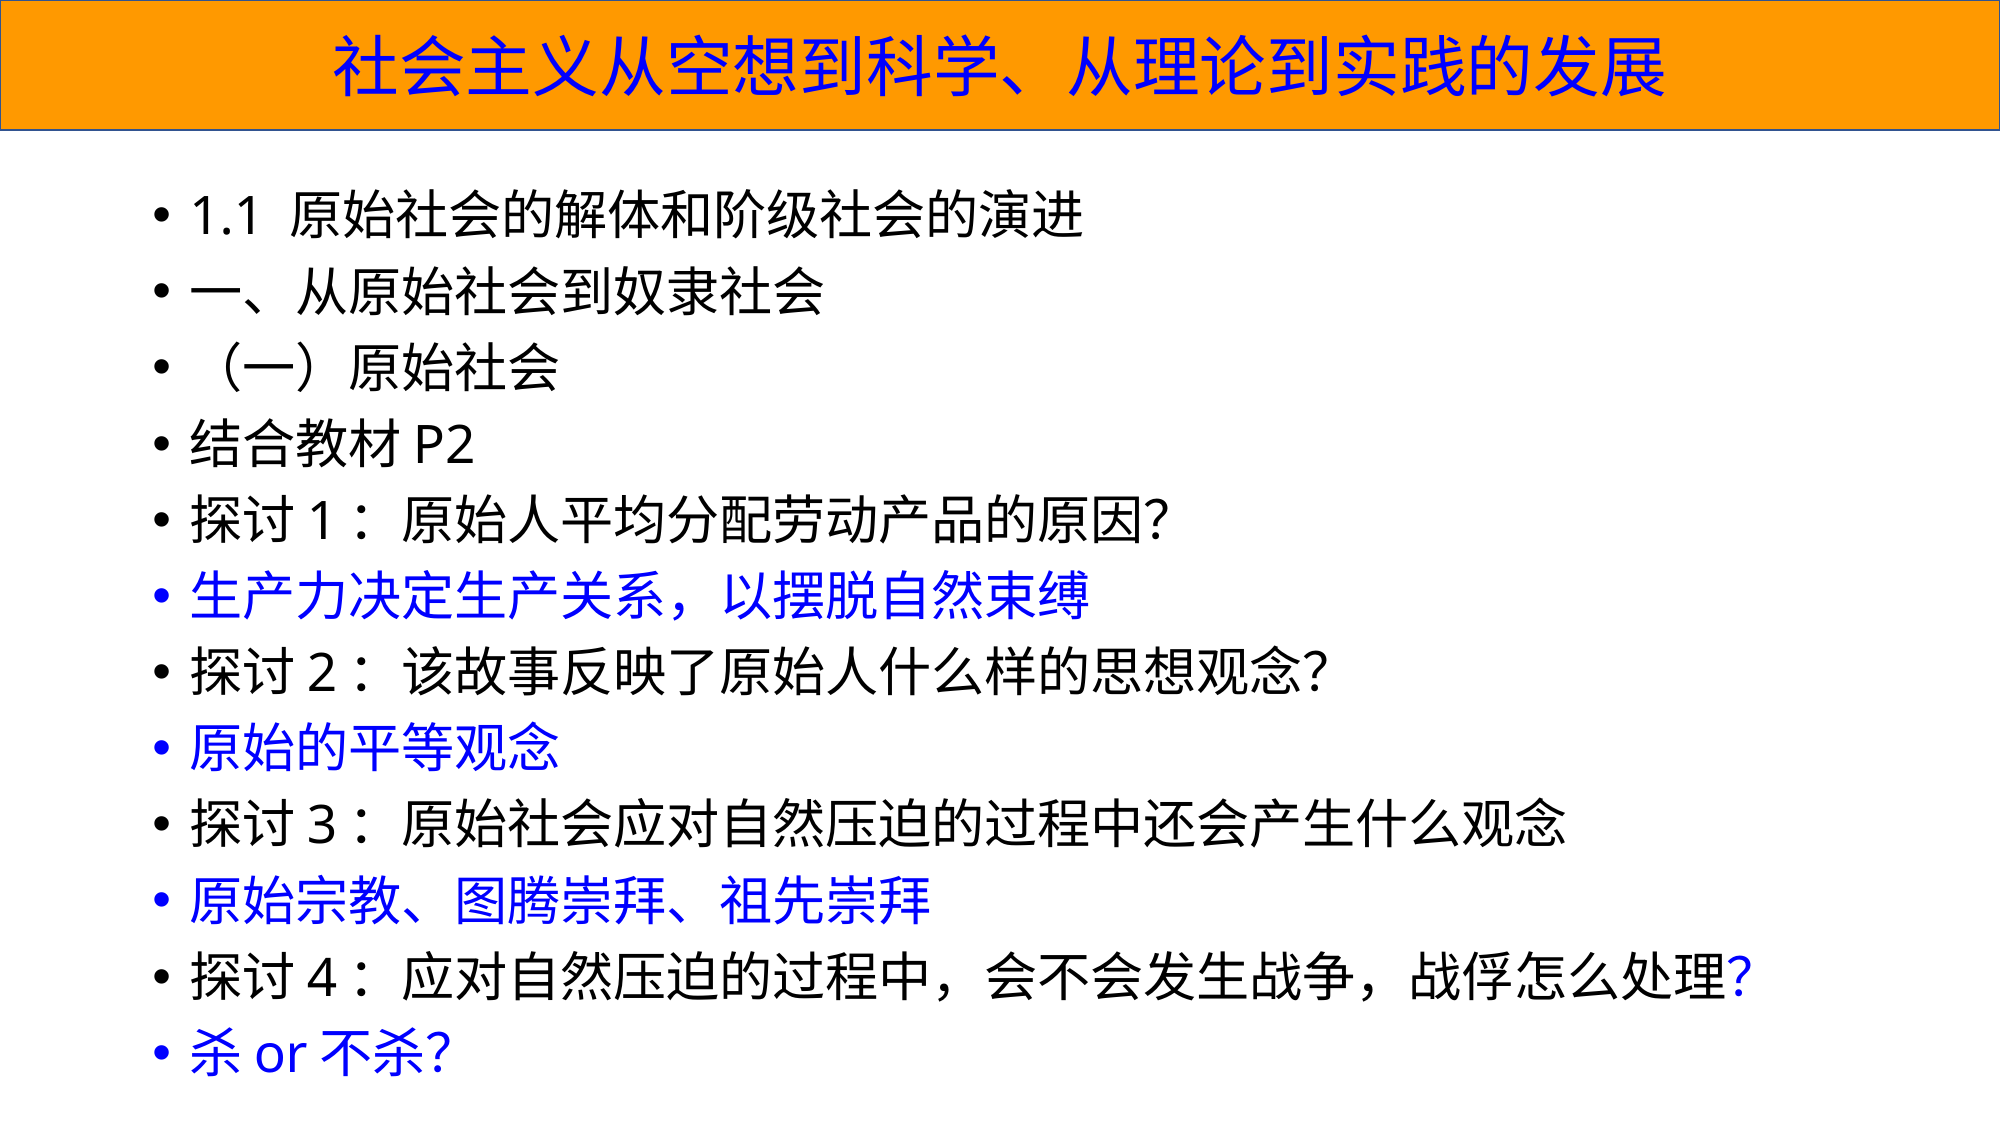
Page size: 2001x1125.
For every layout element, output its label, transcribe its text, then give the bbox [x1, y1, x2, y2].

list 1.1 原始社会的解体和阶级社会的演进 一、从原始社会到奴隶社会 （一）原始社会 结合教材P2 探讨1：原始人平均分配劳动产品的原因？ 生产力决定生产关系，以摆脱自然束缚 探讨2：该故事反映了原始人什么样的思想观念？ 原始的平等观念 探讨3：原始社会应对自然压迫的过程中还会产生什么观念 原始宗教、图腾崇拜、祖先崇拜 探讨4：应对自然压迫的过程中，会不会发生战争，战俘怎么处理？ 杀or不杀？ [137, 181, 1863, 1099]
text_box 社会主义从空想到科学、从理论到实践的发展 [0, 0, 2000, 131]
